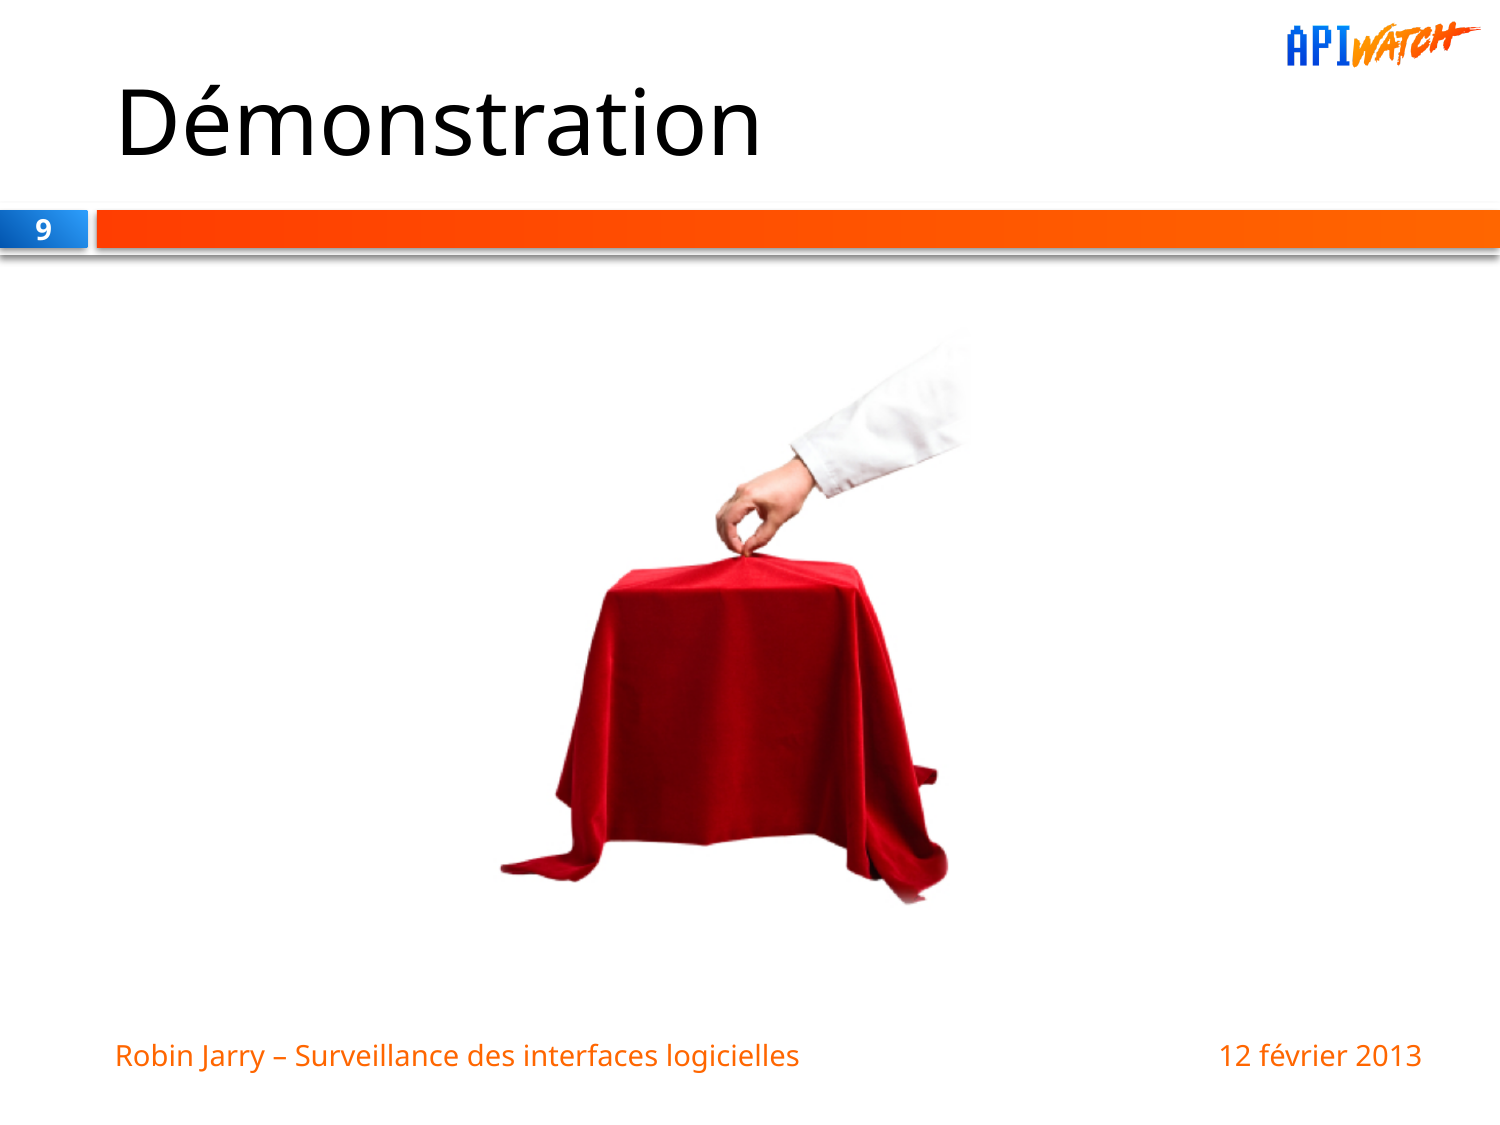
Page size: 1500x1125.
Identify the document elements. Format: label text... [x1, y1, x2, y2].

slide_number 12 février 2013 [999, 1025, 1438, 1085]
footer Robin Jarry – Surveillance des interfaces logicielles [99, 1024, 990, 1085]
picture [1281, 19, 1483, 70]
picture [442, 323, 972, 921]
title Démonstration [99, 37, 1438, 200]
slide_number 9 [0, 210, 88, 251]
